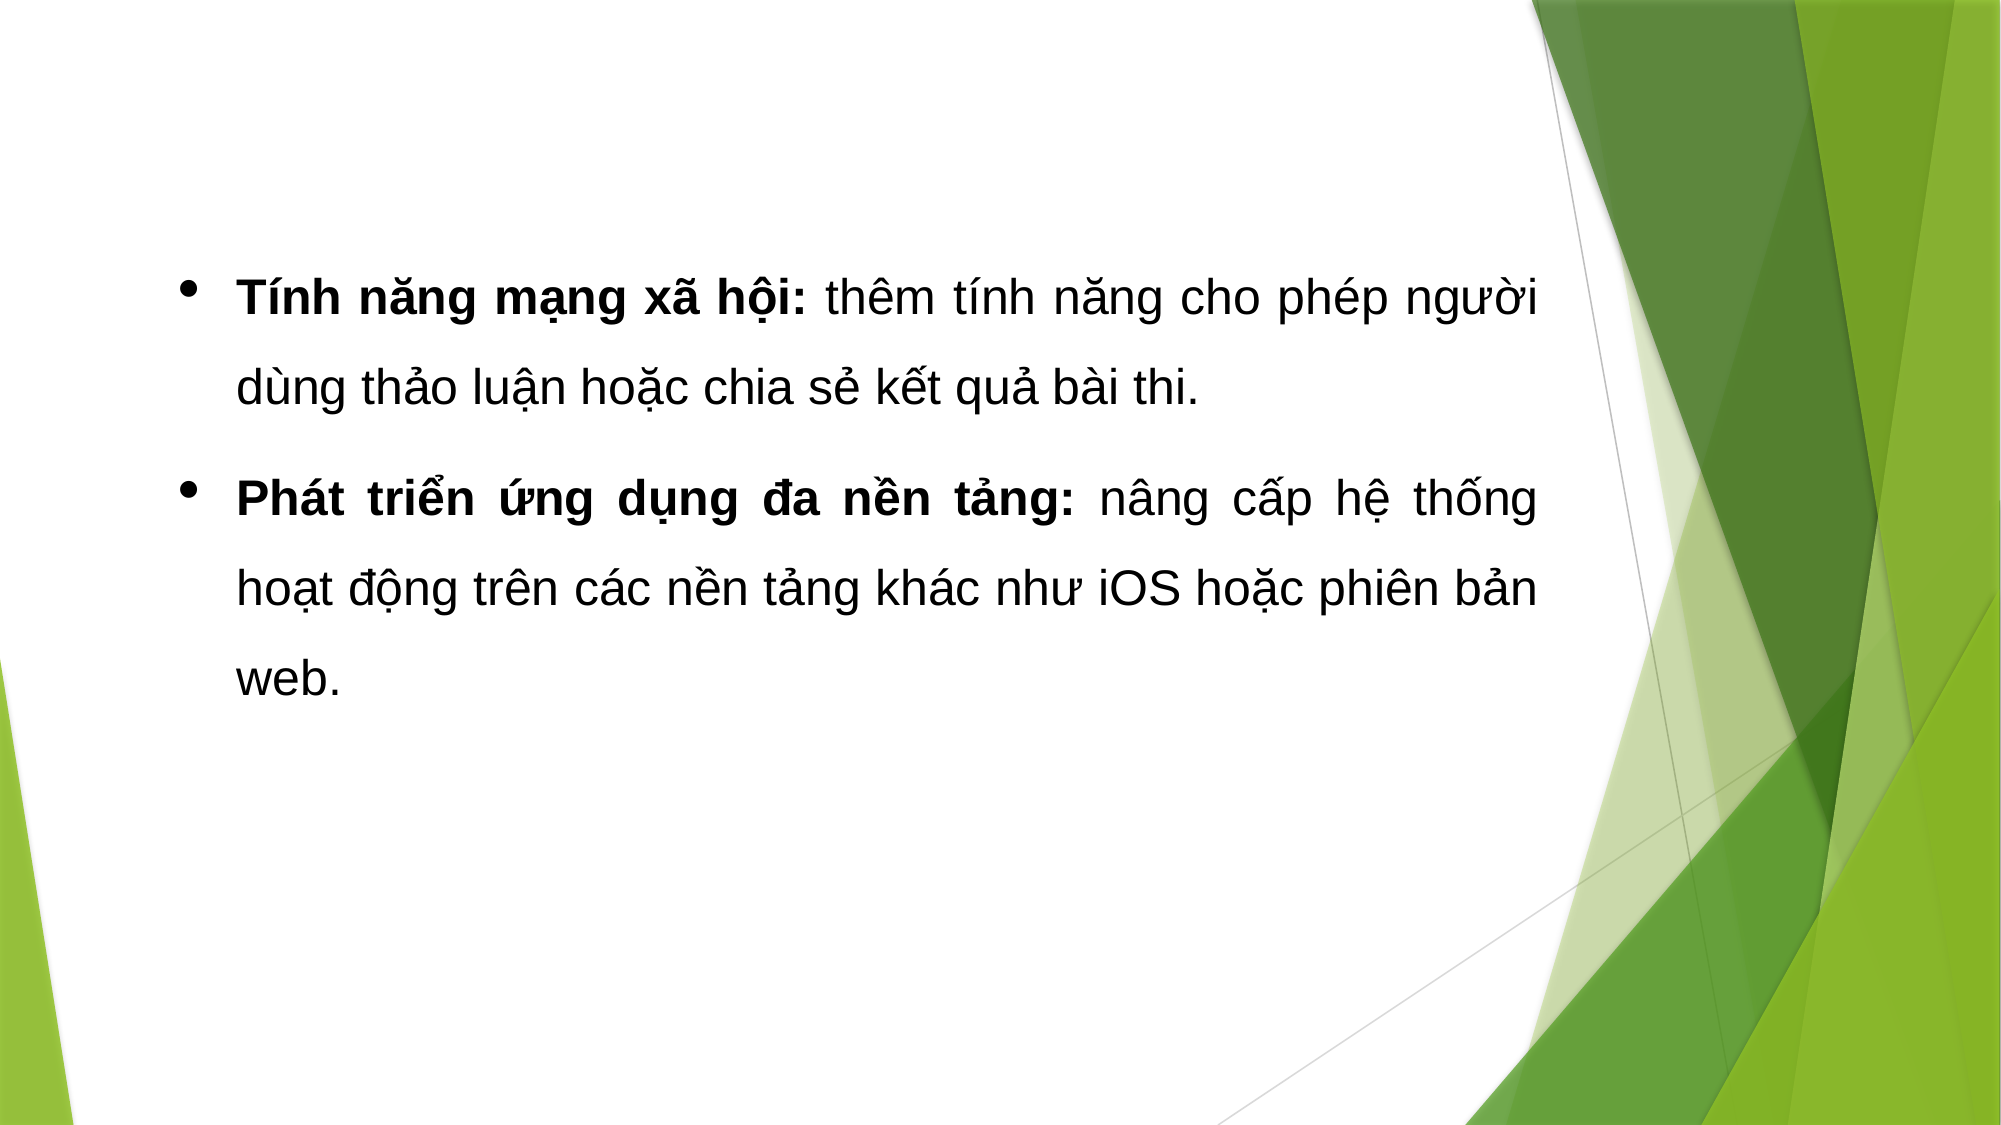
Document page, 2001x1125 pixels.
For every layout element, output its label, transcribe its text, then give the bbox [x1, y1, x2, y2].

text_box Tính năng mạng xã hội: thêm tính năng cho phép người dùng thảo luận hoặc chia sẻ kết quả bài thi. Phát triển ứng dụng đa nền tảng: nâng cấp hệ thống hoạt động trên các nền tảng khác như iOS hoặc phiên bản web. [165, 146, 1554, 713]
